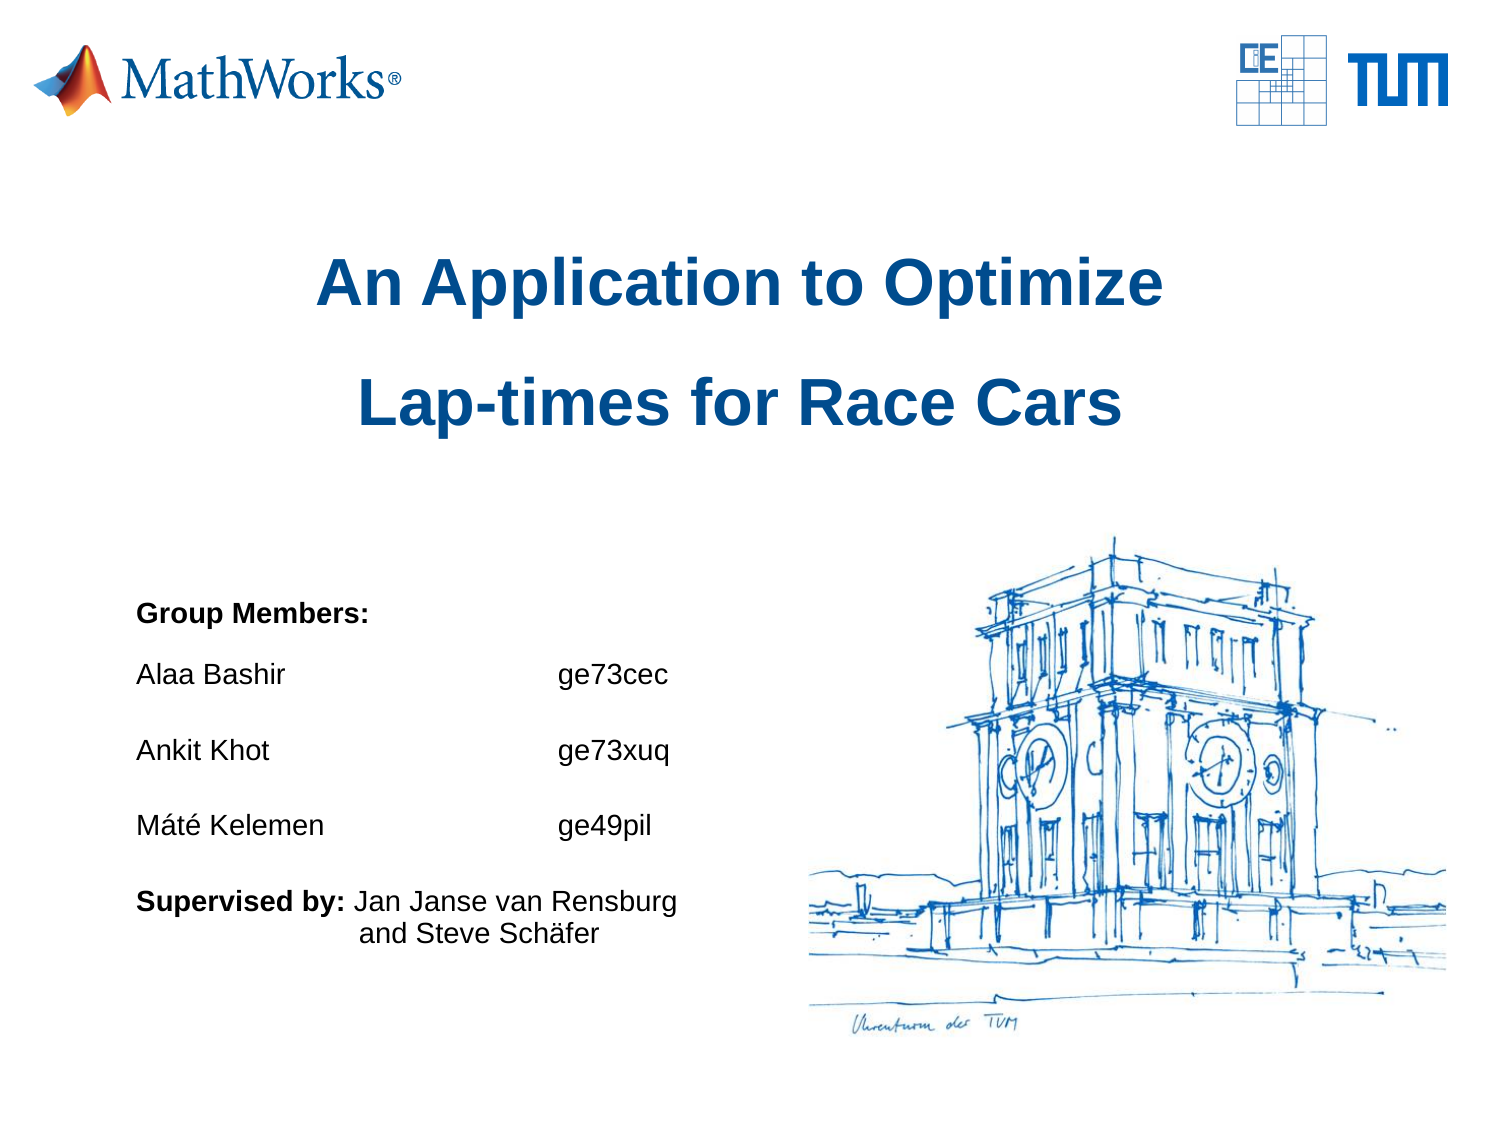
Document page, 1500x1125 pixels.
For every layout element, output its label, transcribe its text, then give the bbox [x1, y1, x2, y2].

picture [1236, 35, 1327, 126]
picture [807, 500, 1447, 1059]
table_header Group Members: [121, 576, 760, 651]
table_cell ge73xuq [543, 726, 760, 802]
picture [17, 33, 415, 126]
title An Application to Optimize Lap-times for Race Cars [51, 198, 1449, 427]
table_cell ge73cec [543, 651, 760, 726]
table_cell Ankit Khot [121, 726, 543, 802]
table_cell Máté Kelemen [121, 802, 543, 877]
table_cell Alaa Bashir [121, 651, 543, 726]
table_cell ge49pil [543, 802, 760, 877]
table_cell Supervised by: Jan Janse van Rensburg and Steve Schäfer [121, 877, 760, 983]
